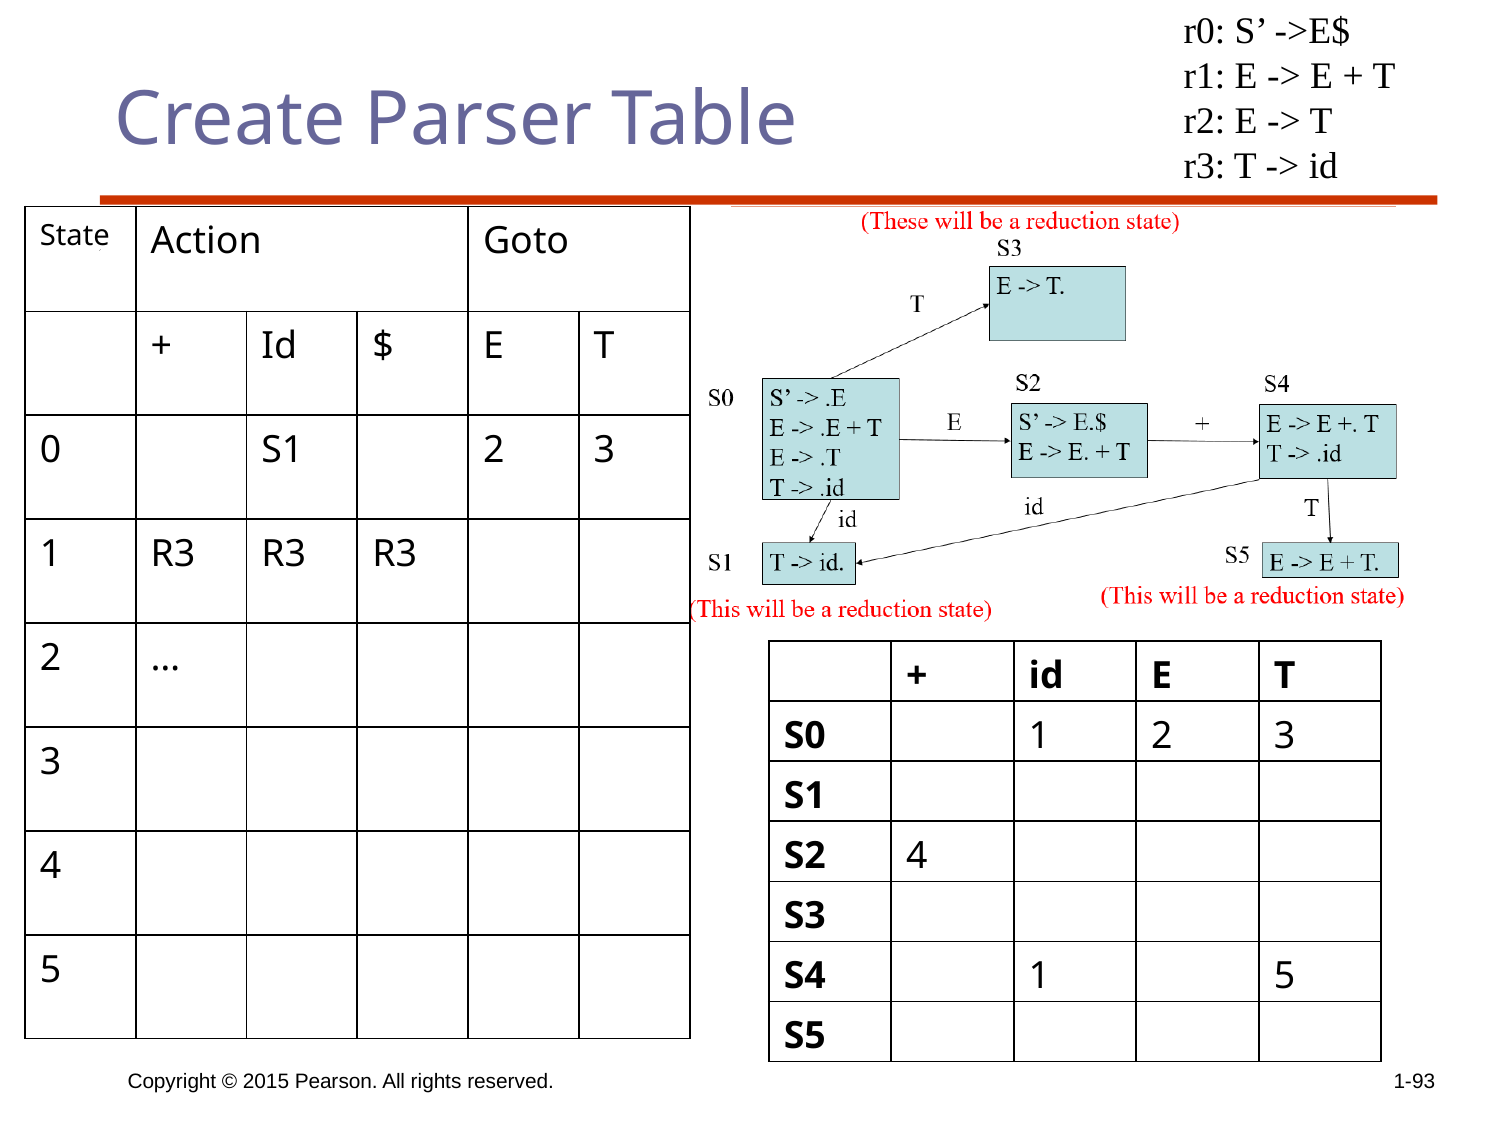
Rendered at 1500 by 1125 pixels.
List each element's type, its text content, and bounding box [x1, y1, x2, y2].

table_cell [1015, 882, 1135, 941]
table_cell 2 [469, 416, 578, 518]
table_header State [26, 207, 135, 311]
table_cell 3 [1260, 702, 1380, 760]
table_cell + [137, 312, 246, 414]
table_cell [580, 936, 689, 1038]
table_cell [1137, 762, 1258, 820]
table_cell [358, 728, 467, 830]
table_cell [1137, 882, 1258, 941]
table_cell [1137, 822, 1258, 881]
table_cell [1260, 1002, 1380, 1061]
title Create Parser Table [99, 62, 1438, 250]
table_header Action [137, 207, 467, 311]
table_cell 2 [26, 624, 135, 726]
table_cell [358, 936, 467, 1038]
table_cell S0 [770, 702, 890, 760]
table_header T [1260, 642, 1380, 700]
table_cell 4 [892, 822, 1013, 881]
table_cell [247, 936, 356, 1038]
table_header E [1137, 642, 1258, 700]
table_header id [1015, 642, 1135, 700]
table_cell [247, 832, 356, 934]
table_cell 3 [580, 416, 682, 518]
table_cell [1260, 762, 1380, 820]
table_cell S4 [770, 942, 890, 1001]
table_cell [892, 882, 1013, 941]
table_cell [580, 624, 689, 726]
table_cell [892, 942, 1013, 1001]
table_cell [1260, 882, 1380, 941]
table_cell S5 [770, 1002, 890, 1061]
table_cell [26, 312, 135, 414]
table_header + [892, 642, 1013, 700]
table_cell R3 [247, 520, 356, 622]
table_cell 1 [26, 520, 135, 622]
table_cell [1015, 762, 1135, 820]
table_cell [1137, 942, 1258, 1001]
table_cell [137, 832, 246, 934]
table_header Goto [469, 207, 684, 311]
table_cell [247, 624, 356, 726]
table_cell 0 [26, 416, 135, 518]
table_cell [137, 728, 246, 830]
table_cell S3 [770, 882, 890, 941]
table_cell [1260, 822, 1380, 881]
table_cell [1137, 1002, 1258, 1061]
table_header [770, 642, 890, 700]
table_cell … [137, 624, 246, 726]
footer Copyright © 2015 Pearson. All rights reserved. [112, 1024, 801, 1101]
table_cell 1 [1015, 702, 1135, 760]
table_cell [580, 728, 689, 830]
table_cell 4 [26, 832, 135, 934]
table_cell [358, 624, 467, 726]
table_cell [358, 832, 467, 934]
table_cell [892, 762, 1013, 820]
table_cell 5 [1260, 942, 1380, 1001]
text_box r0: S’ ->E$ r1: E -> E + T r2: E -> T r3: T -> id [1168, 0, 1419, 194]
table_cell T [580, 312, 682, 414]
table_cell E [469, 312, 578, 414]
table_cell R3 [137, 520, 246, 622]
table_cell R3 [358, 520, 467, 622]
table_cell [1015, 822, 1135, 881]
table_cell S1 [770, 762, 890, 820]
table_cell S1 [247, 416, 356, 518]
table_cell [247, 728, 356, 830]
table_cell [137, 936, 246, 1038]
table_cell [580, 832, 689, 934]
table_cell [580, 520, 682, 622]
table_cell S2 [770, 822, 890, 881]
slide_number 1-93 [1137, 1024, 1451, 1101]
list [687, 206, 1409, 632]
table_cell [469, 936, 578, 1038]
table_cell [892, 702, 1013, 760]
table_cell $ [358, 312, 467, 414]
table_cell Id [247, 312, 356, 414]
table_cell [469, 832, 578, 934]
table_cell 2 [1137, 702, 1258, 760]
table_cell [1015, 1002, 1135, 1061]
table_cell [469, 624, 578, 726]
table_cell 5 [26, 936, 135, 1038]
table_cell 3 [26, 728, 135, 830]
table_cell [469, 728, 578, 830]
table_cell [892, 1002, 1013, 1061]
table_cell [358, 416, 467, 518]
table_cell [469, 520, 578, 622]
table_cell [137, 416, 246, 518]
table_cell 1 [1015, 942, 1135, 1001]
